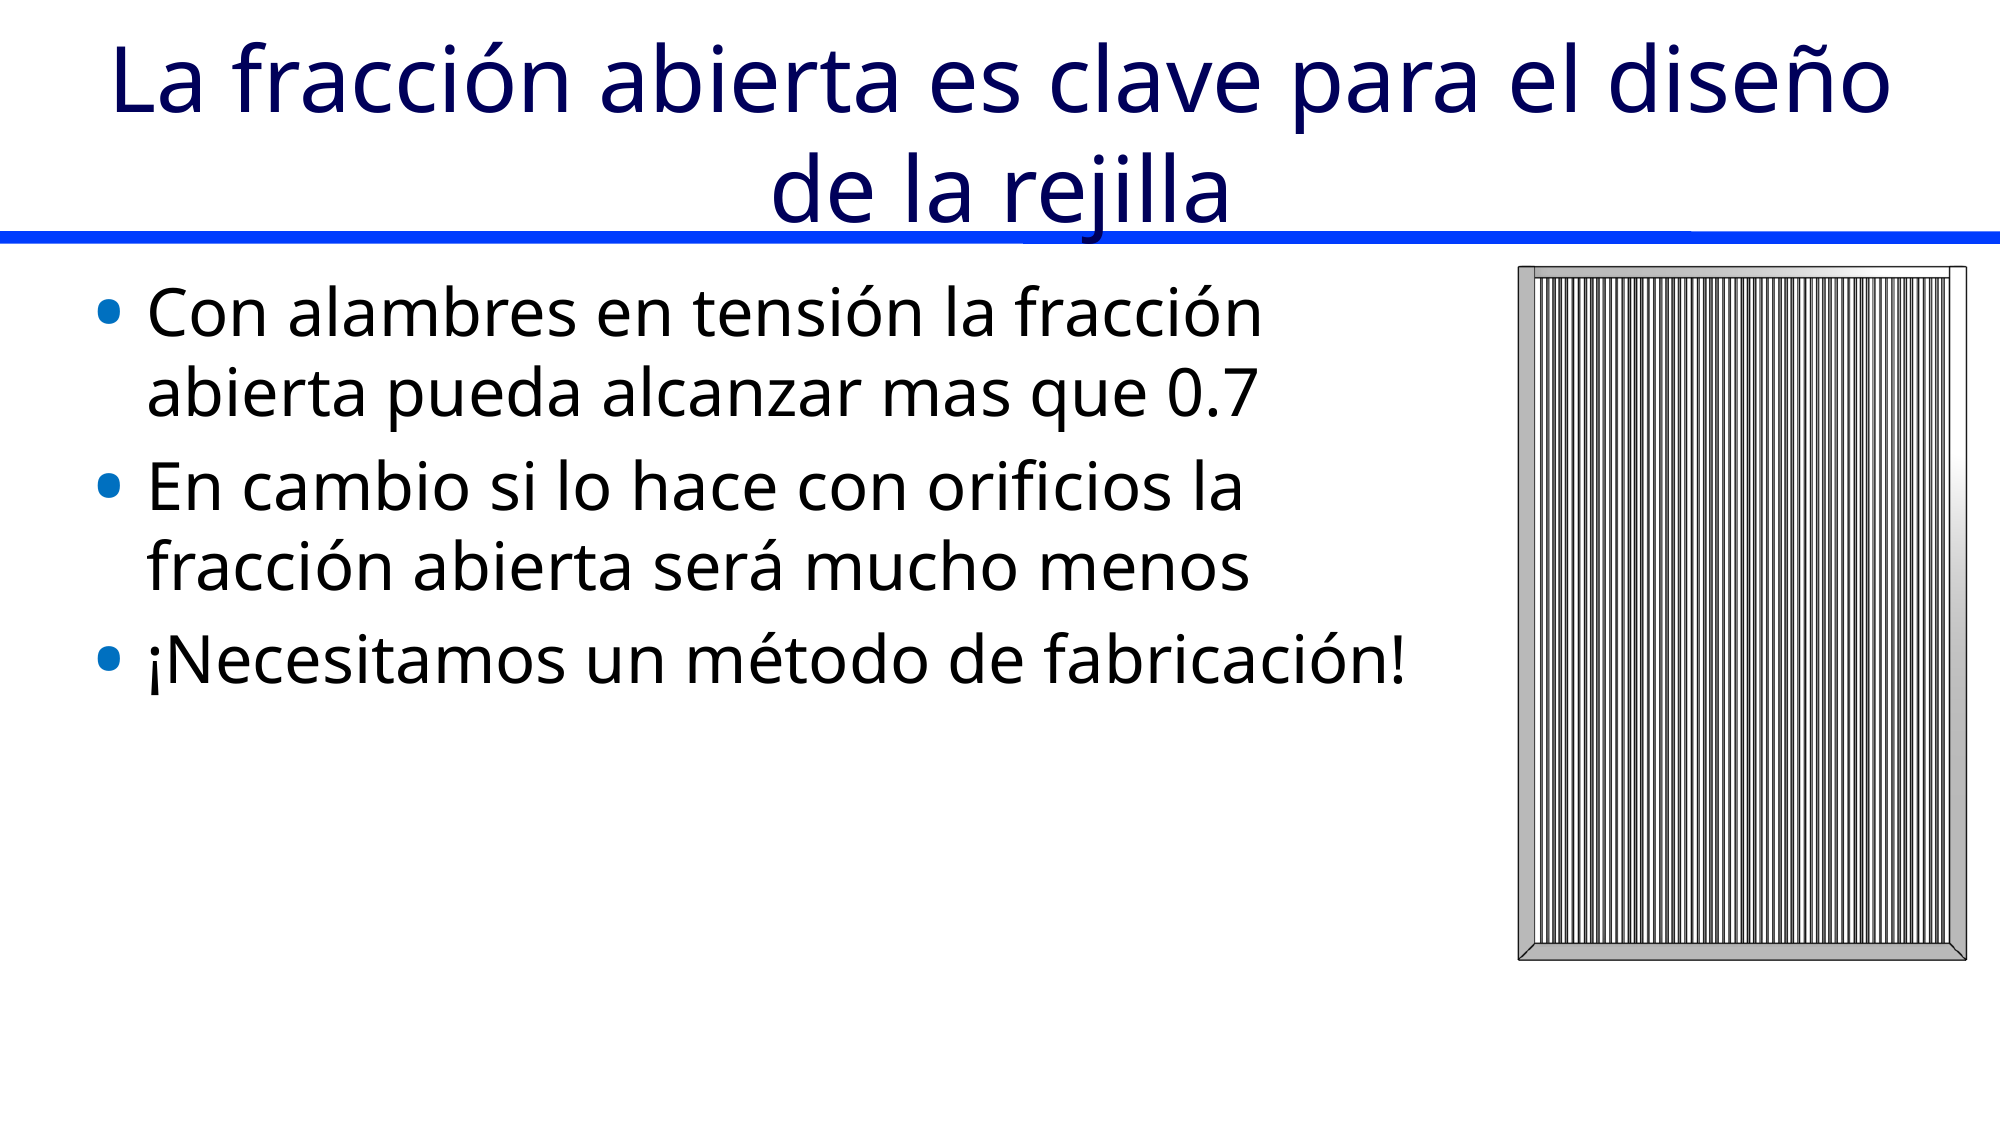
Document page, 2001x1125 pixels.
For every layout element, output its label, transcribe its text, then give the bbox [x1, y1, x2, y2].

picture [1512, 262, 1970, 966]
title La fracción abierta es clave para el diseño de la rejilla [75, 37, 1930, 225]
list Con alambres en tensión la fracción abierta pueda alcanzar mas que 0.7 En cambio si lo hace con orificios la fracción abierta será mucho menos ¡Necesitamos un método de fabricación! [74, 262, 1441, 1006]
